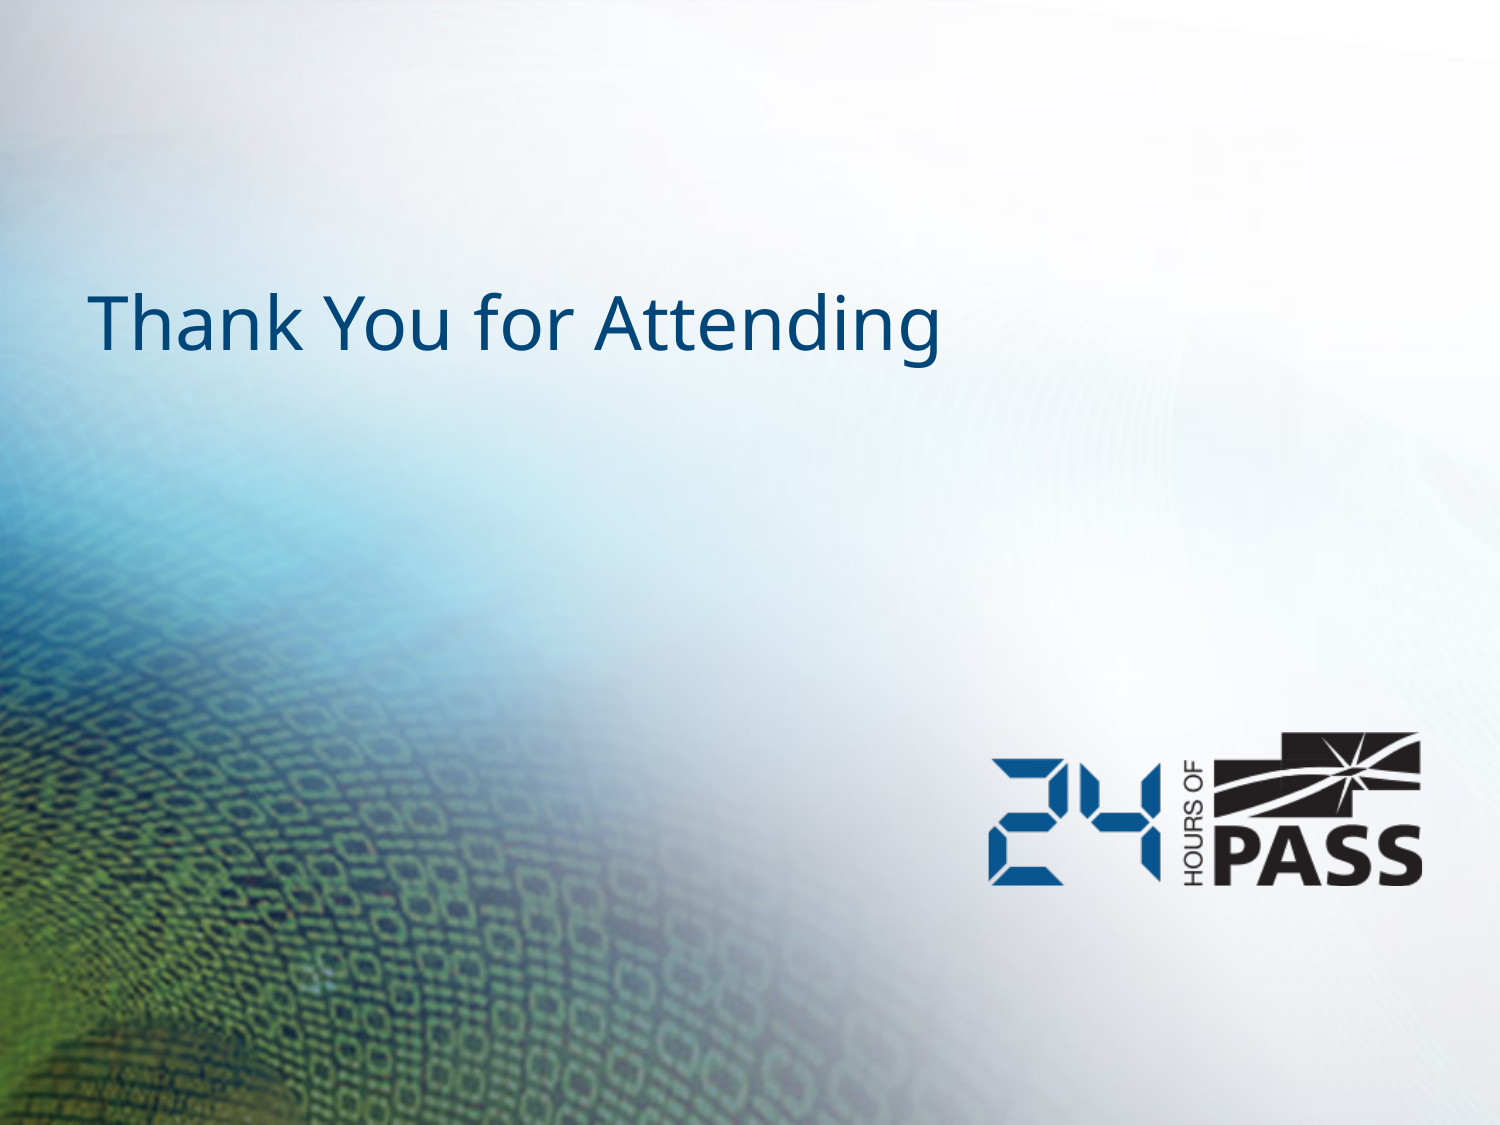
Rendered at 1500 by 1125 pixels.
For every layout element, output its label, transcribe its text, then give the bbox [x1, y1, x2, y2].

title Thank You for Attending [72, 197, 1444, 374]
picture [0, 0, 1500, 1125]
